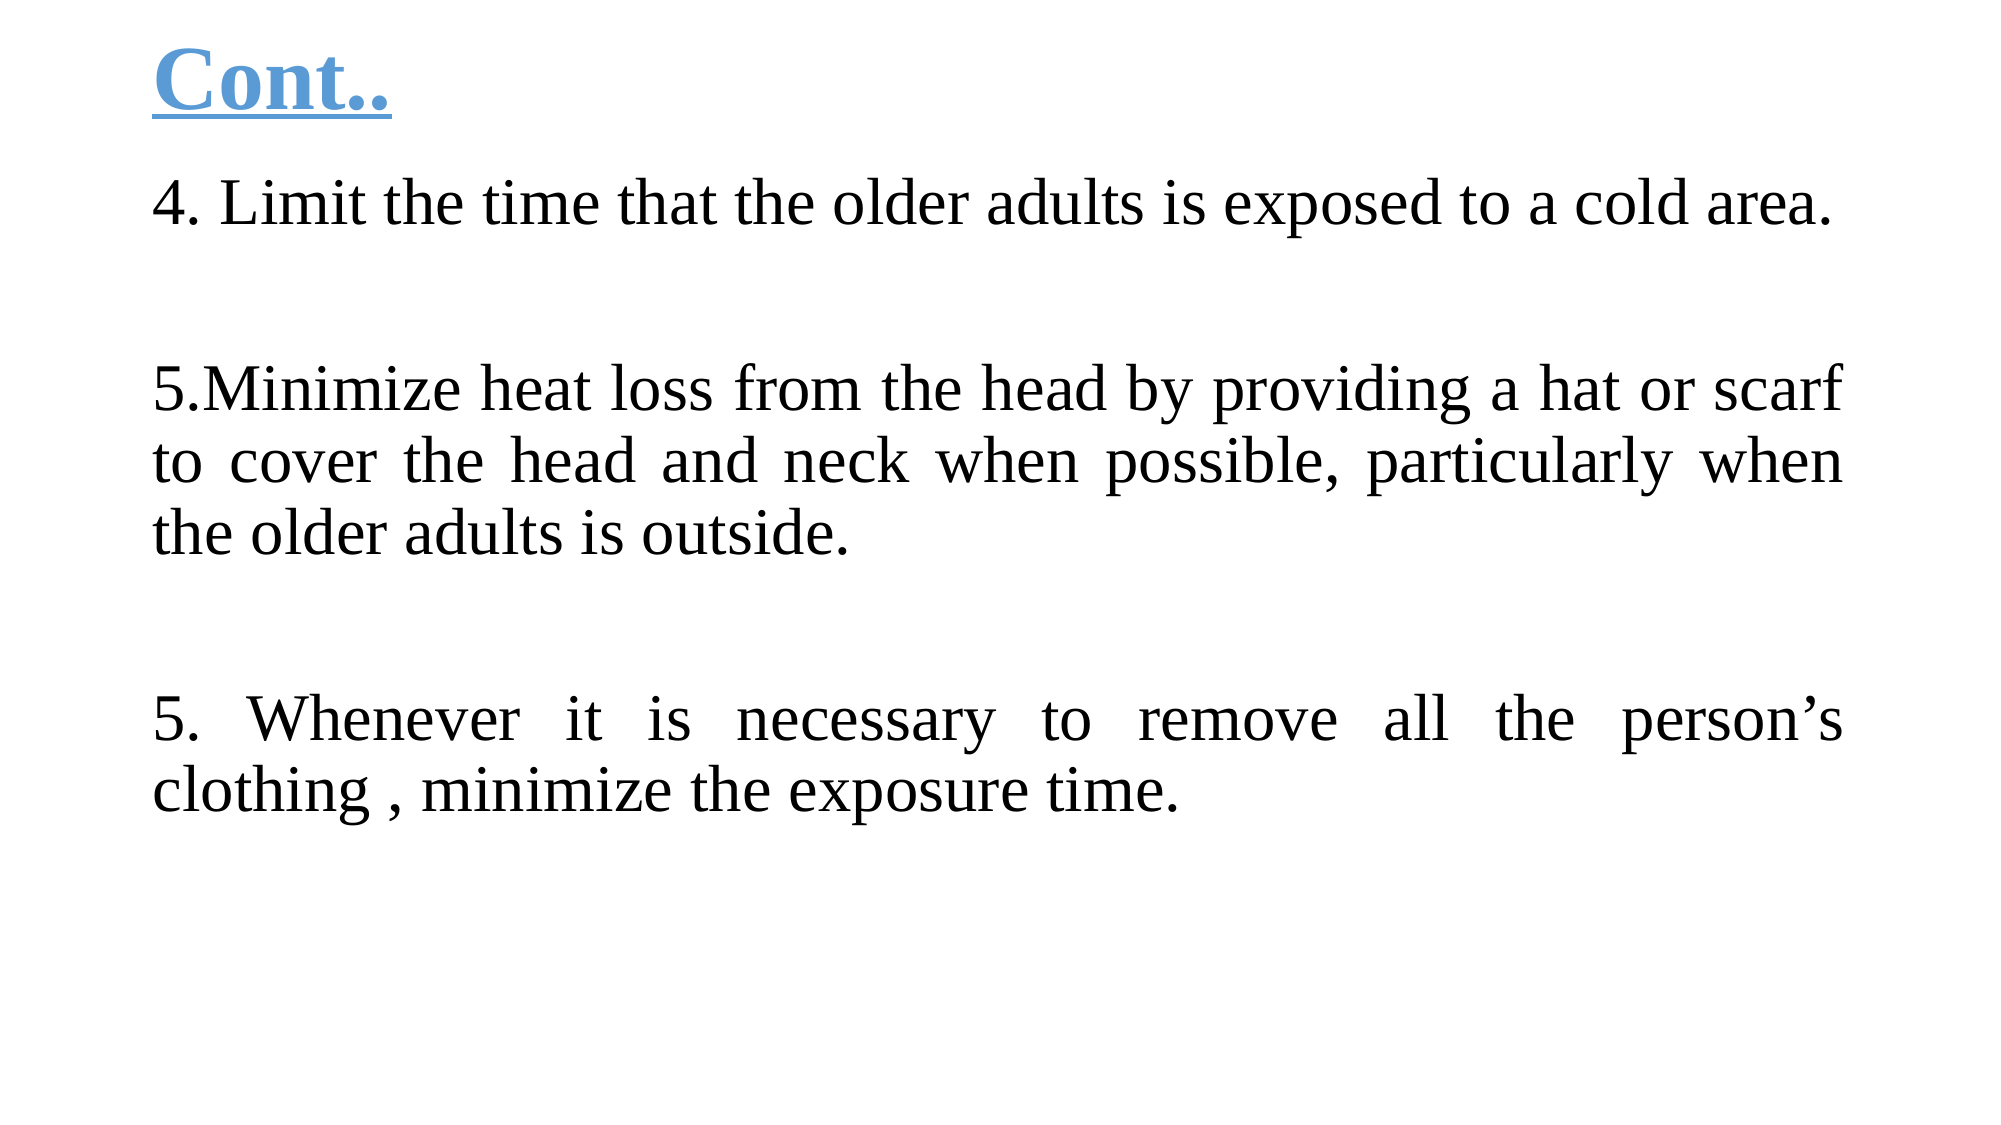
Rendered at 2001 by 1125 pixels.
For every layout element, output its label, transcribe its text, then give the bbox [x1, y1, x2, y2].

title Cont.. [137, 16, 1863, 143]
list 4. Limit the time that the older adults is exposed to a cold area. 5.Minimize heat loss from the head by providing a hat or scarf to cover the head and neck when possible, particularly when the older adults is outside. 5. Whenever it is necessary to remove all the person’s clothing , minimize the exposure time. [137, 159, 1863, 1107]
